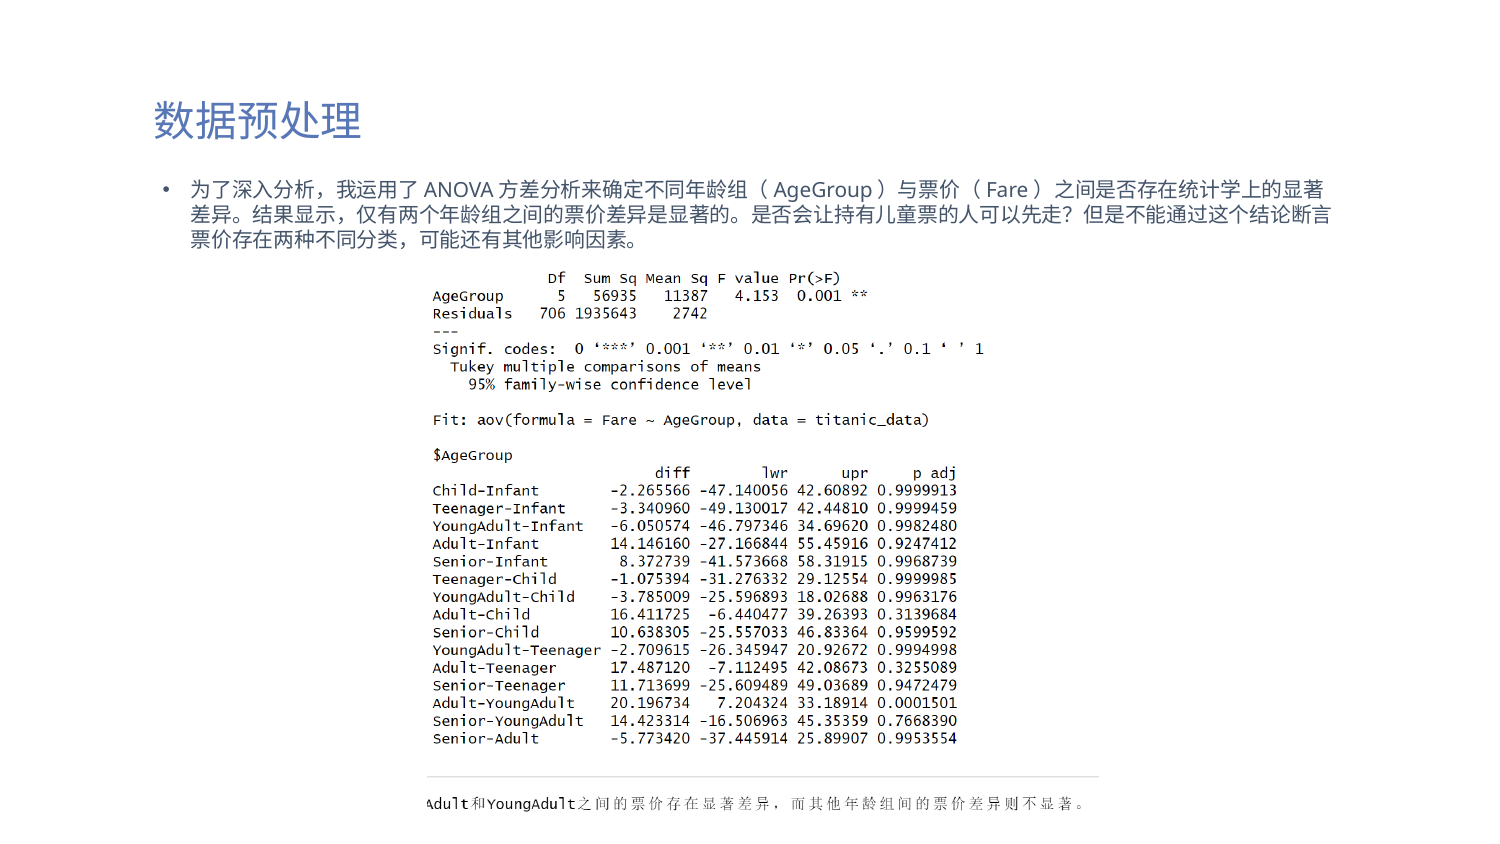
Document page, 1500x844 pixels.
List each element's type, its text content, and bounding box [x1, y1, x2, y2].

picture [427, 253, 1099, 823]
text_box 为了深入分析，我运用了ANOVA方差分析来确定不同年龄组（AgeGroup）与票价（Fare）之间是否存在统计学上的显著差异。结果显示，仅有两个年龄组之间的票价差异是显著的。是否会让持有儿童票的人可以先走？但是不能通过这个结论断言票价存在两种不同分类，可能还有其他影响因素。 [147, 169, 1352, 284]
text_box 数据预处理 [139, 86, 997, 152]
